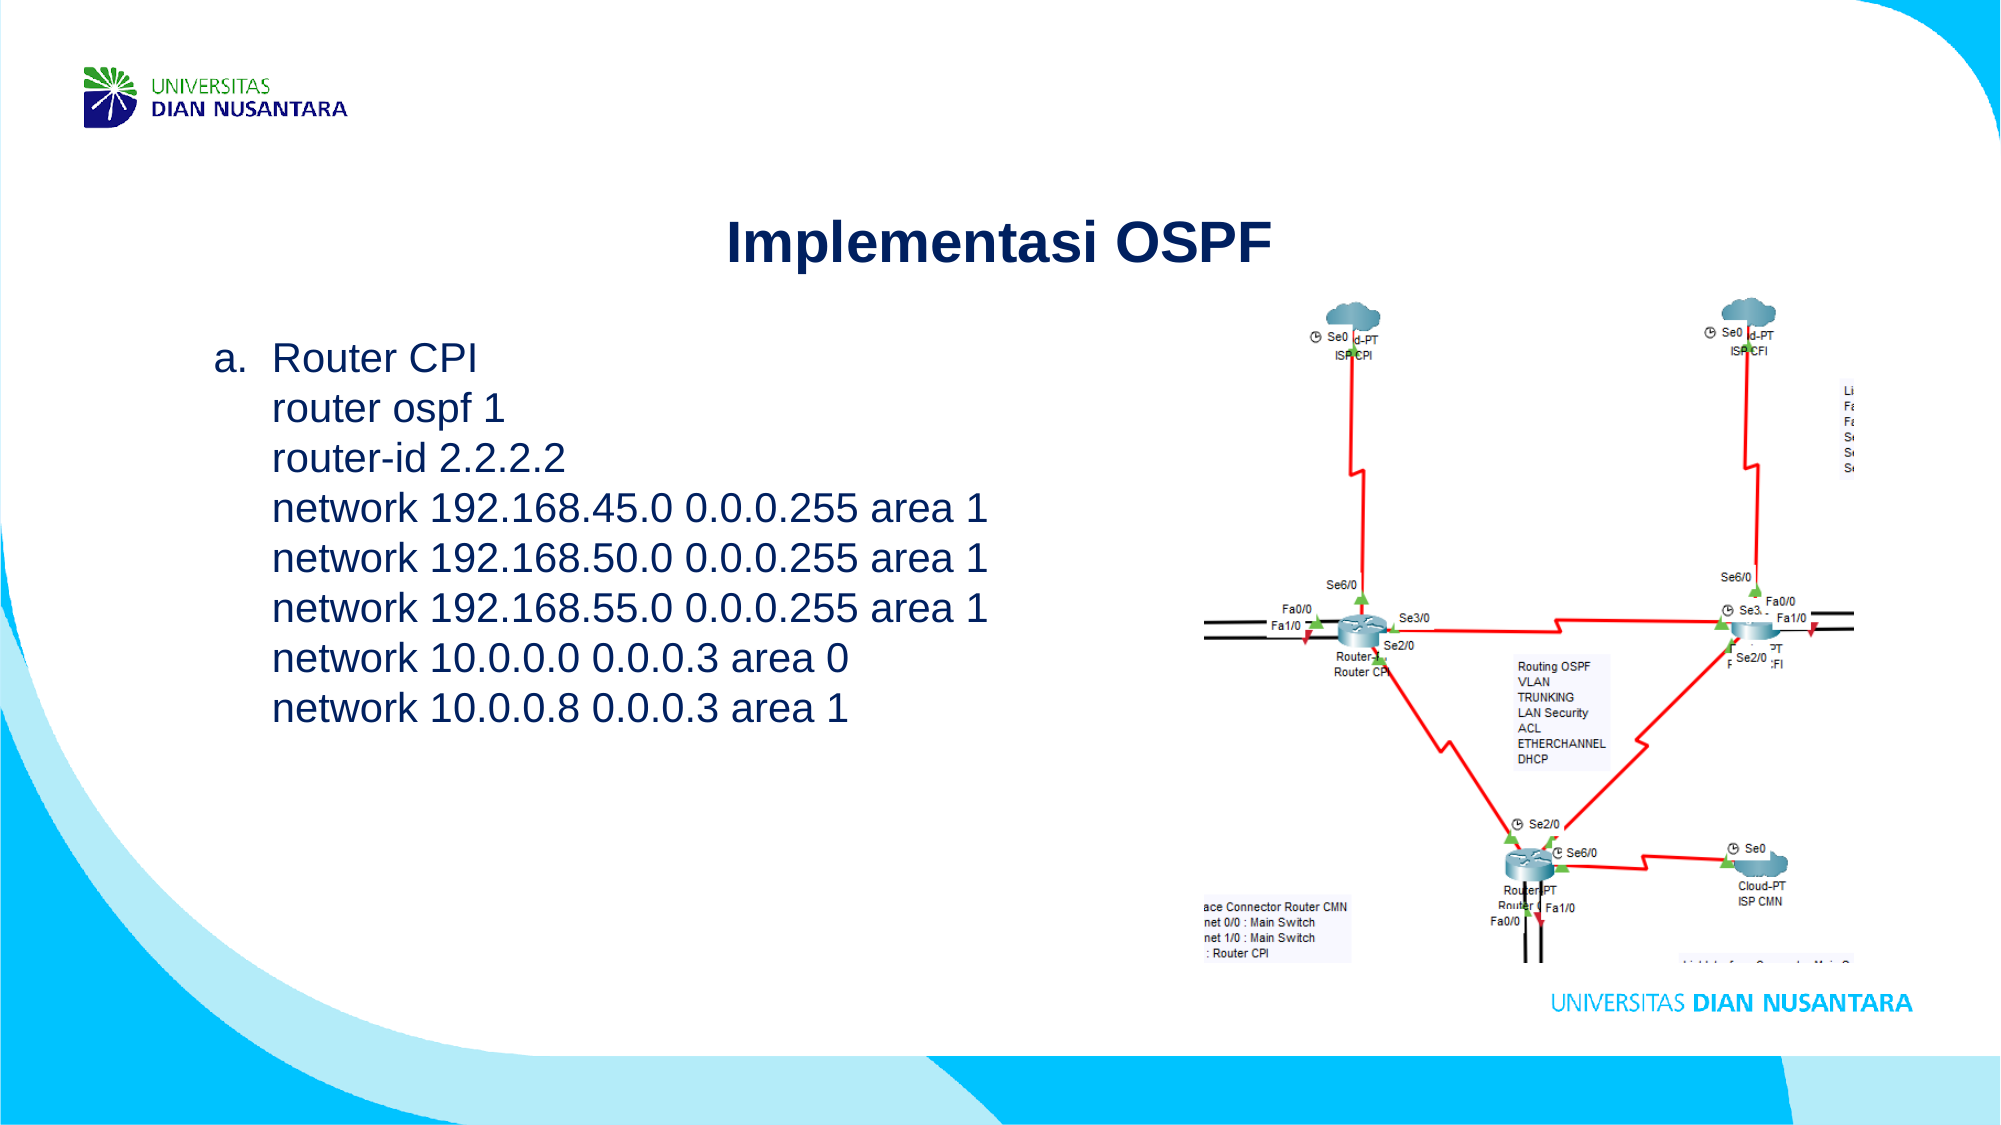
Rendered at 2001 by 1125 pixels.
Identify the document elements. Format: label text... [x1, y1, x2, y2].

picture [0, 0, 2001, 1125]
text_box Implementasi OSPF [385, 188, 1615, 283]
text_box Router CPI router ospf 1 router-id 2.2.2.2 network 192.168.45.0 0.0.0.255 area 1 network 192.168.50.0 0.0.0.255 area 1 network 192.168.55.0 0.0.0.255 area 1 network 10.0.0.0 0.0.0.3 area 0 network 10.0.0.8 0.0.0.3 area 1 [181, 315, 1102, 935]
